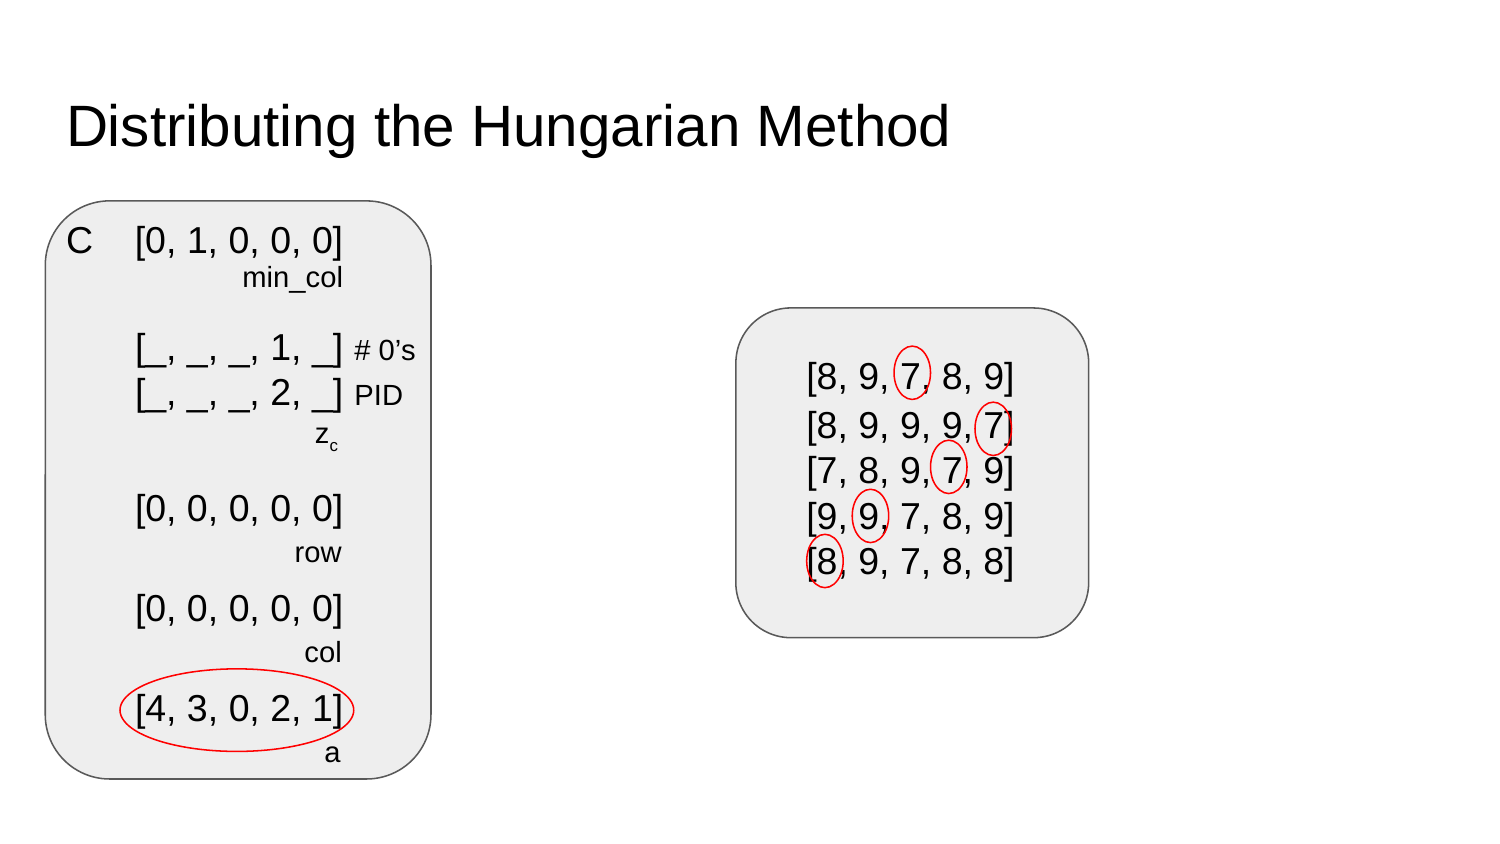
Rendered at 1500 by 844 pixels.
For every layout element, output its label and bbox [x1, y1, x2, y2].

text_box [45, 200, 487, 783]
text_box [735, 307, 1123, 638]
title [51, 72, 1449, 167]
